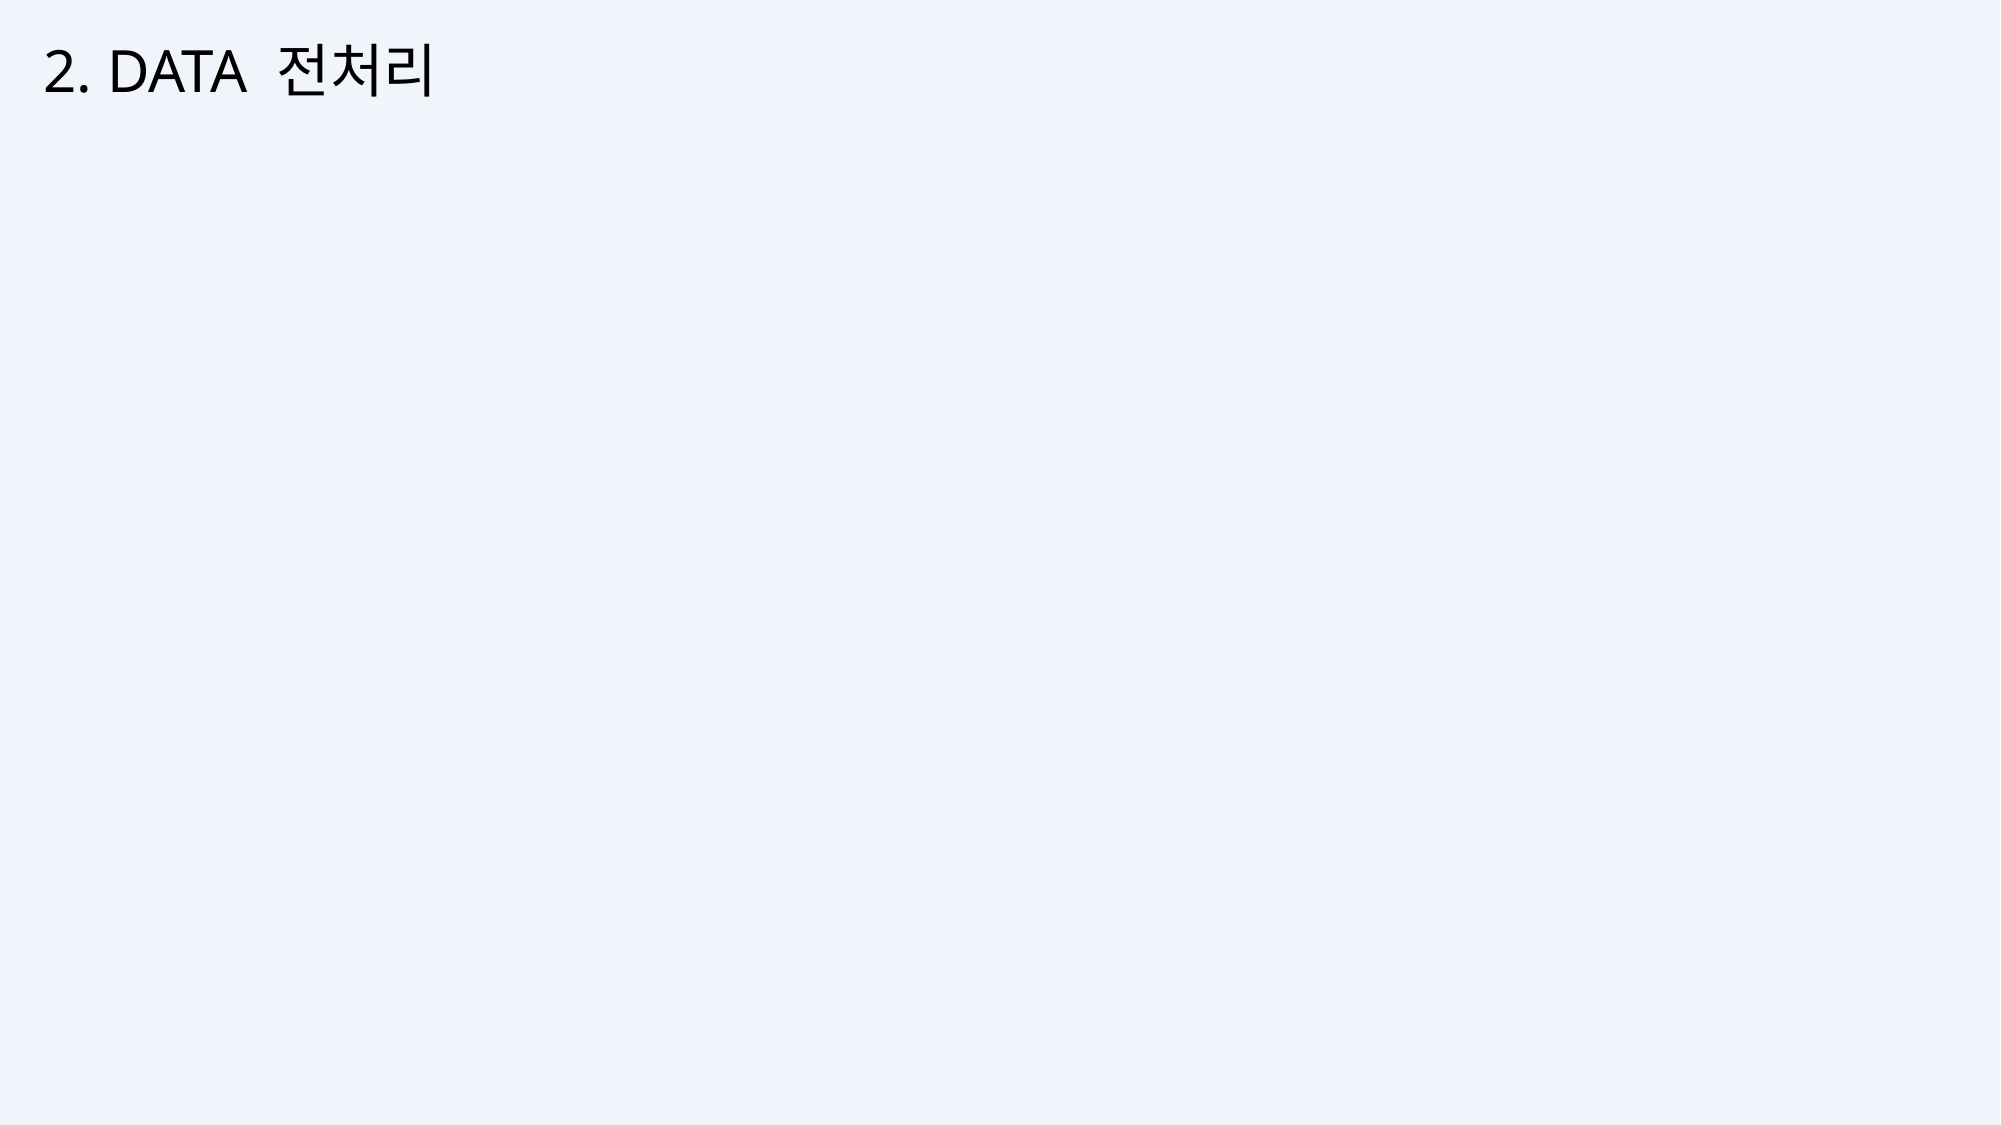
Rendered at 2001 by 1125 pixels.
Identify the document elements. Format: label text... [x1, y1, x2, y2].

text_box 2. DATA 전처리 [28, 26, 462, 111]
